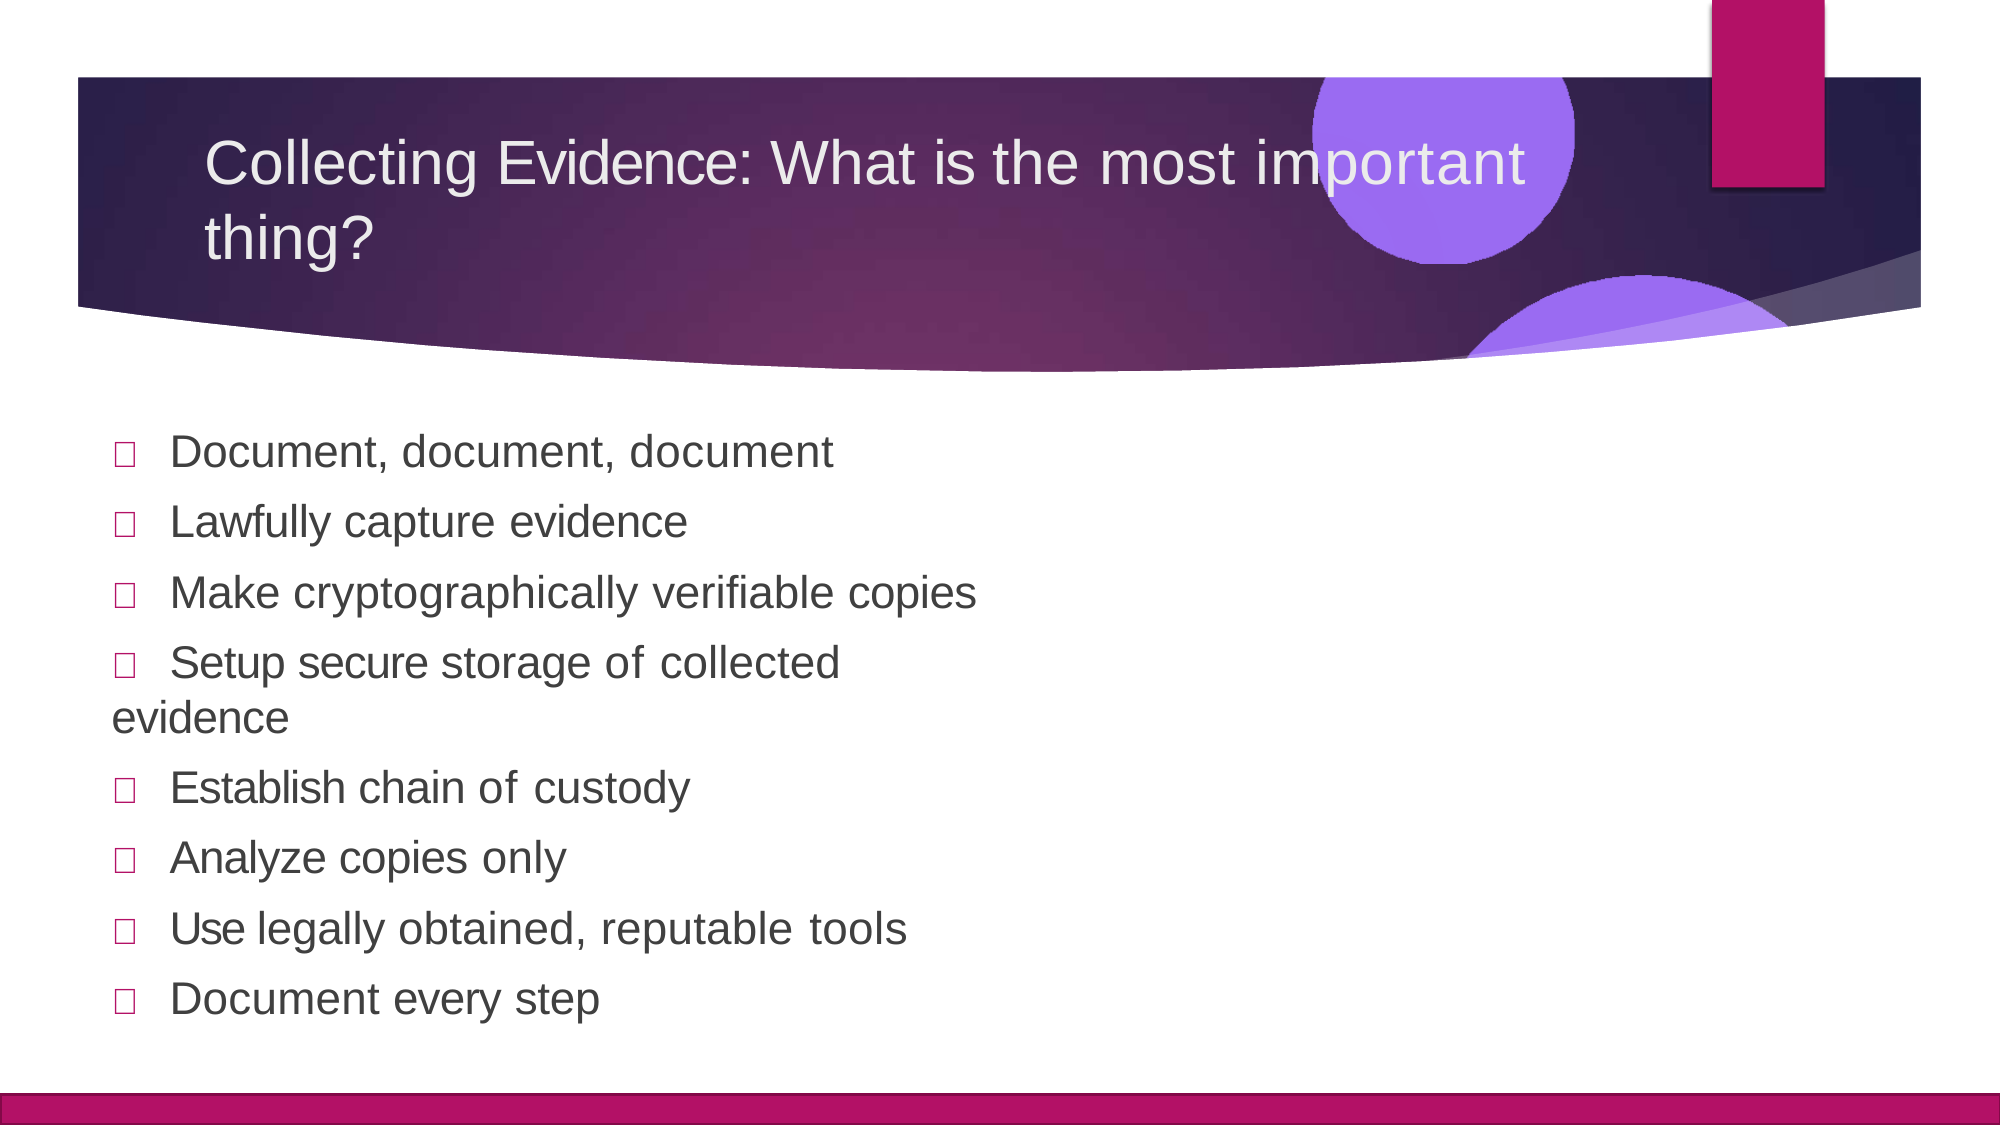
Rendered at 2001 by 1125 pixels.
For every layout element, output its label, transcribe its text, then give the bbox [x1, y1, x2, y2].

text_box thing?  Document, document, document  Lawfully capture evidence  Make cryptographically verifiable copies  Setup secure storage of collected evidence  Establish chain of custody  Analyze copies only  Use legally obtained, reputable tools  Document every step [109, 194, 1034, 1024]
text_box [0, 1092, 2000, 1125]
picture [79, 0, 1920, 371]
title Collecting Evidence: What is the most important [202, 119, 1532, 310]
